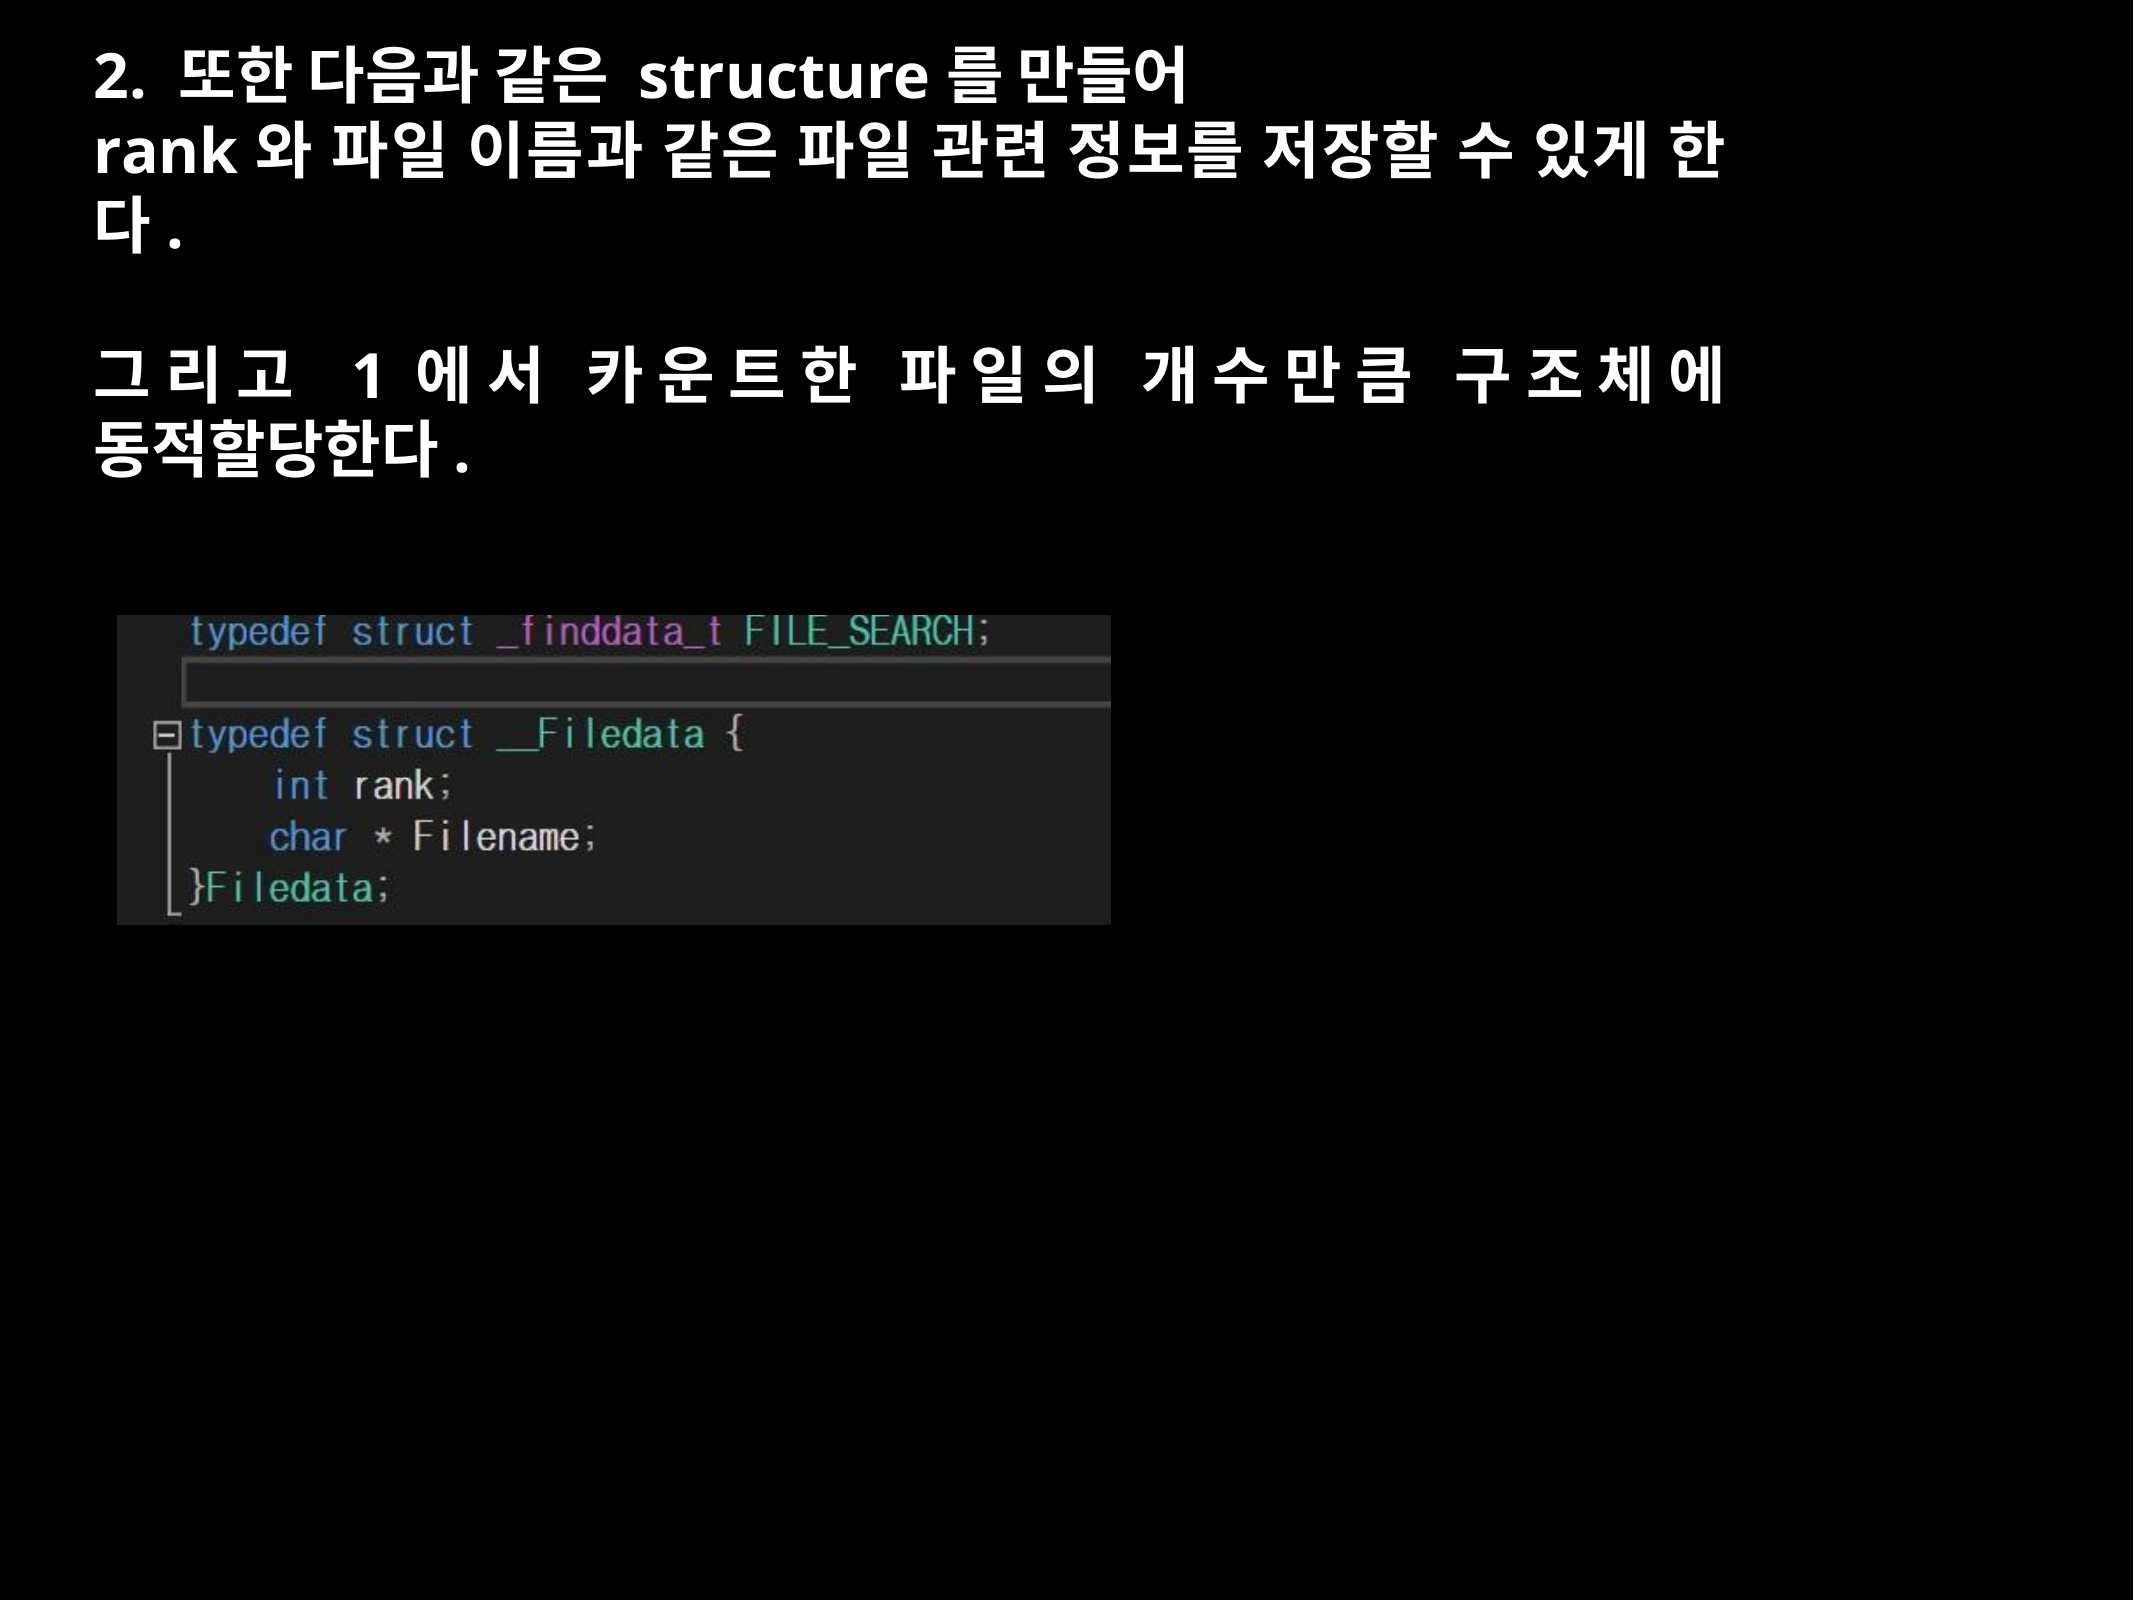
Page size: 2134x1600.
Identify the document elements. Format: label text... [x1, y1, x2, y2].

picture [117, 615, 1111, 925]
text_box 2. 또한 다음과 같은 structure를 만들어 rank와 파일 이름과 같은 파일 관련 정보를 저장할 수 있게 한다. 그리고 1에서 카운트한 파일의 개수만큼 구조체에 동적할당한다. [85, 102, 1737, 419]
